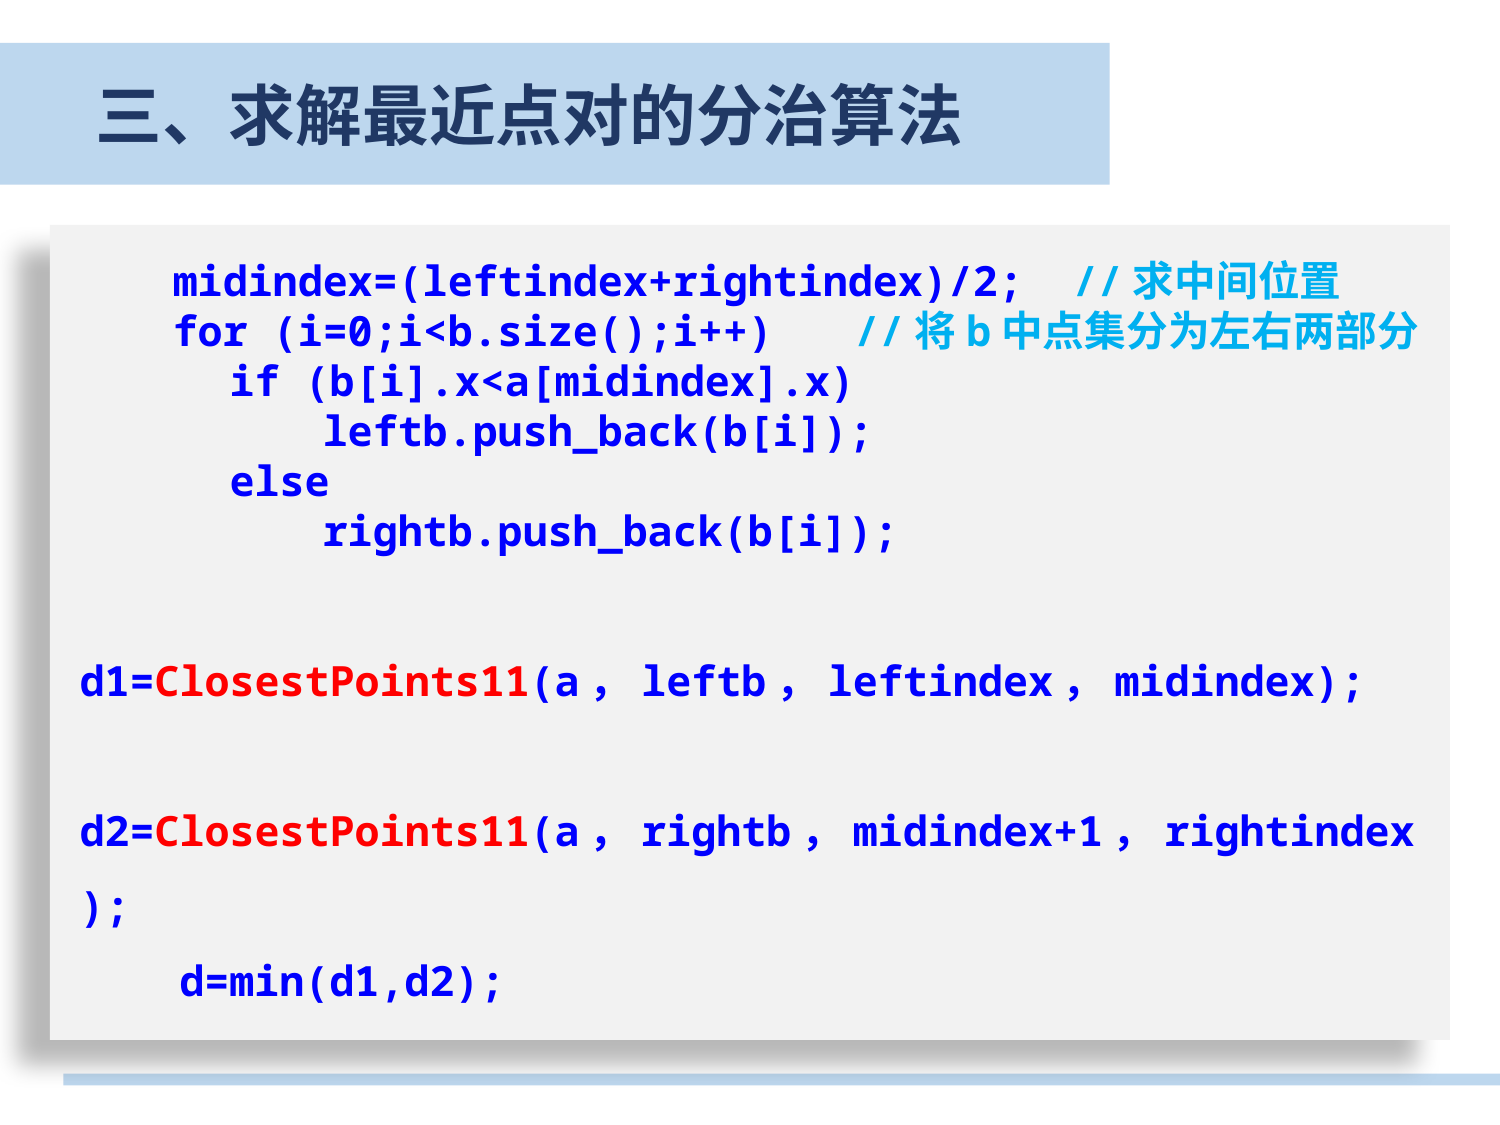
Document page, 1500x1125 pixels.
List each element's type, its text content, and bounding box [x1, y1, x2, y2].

list 三、求解最近点对的分治算法 [0, 42, 1110, 185]
text_box midindex=(leftindex+rightindex)/2; //求中间位置 for (i=0;i<b.size();i++) //将b中点集分为左右两部分 if (b[i].x<a[midindex].x) leftb.push_back(b[i]); else rightb.push_back(b[i]); d1=ClosestPoints11(a，leftb，leftindex，midindex); d2=ClosestPoints11(a，rightb，midindex+1，rightindex); d=min(d1,d2); [49, 224, 1450, 1040]
